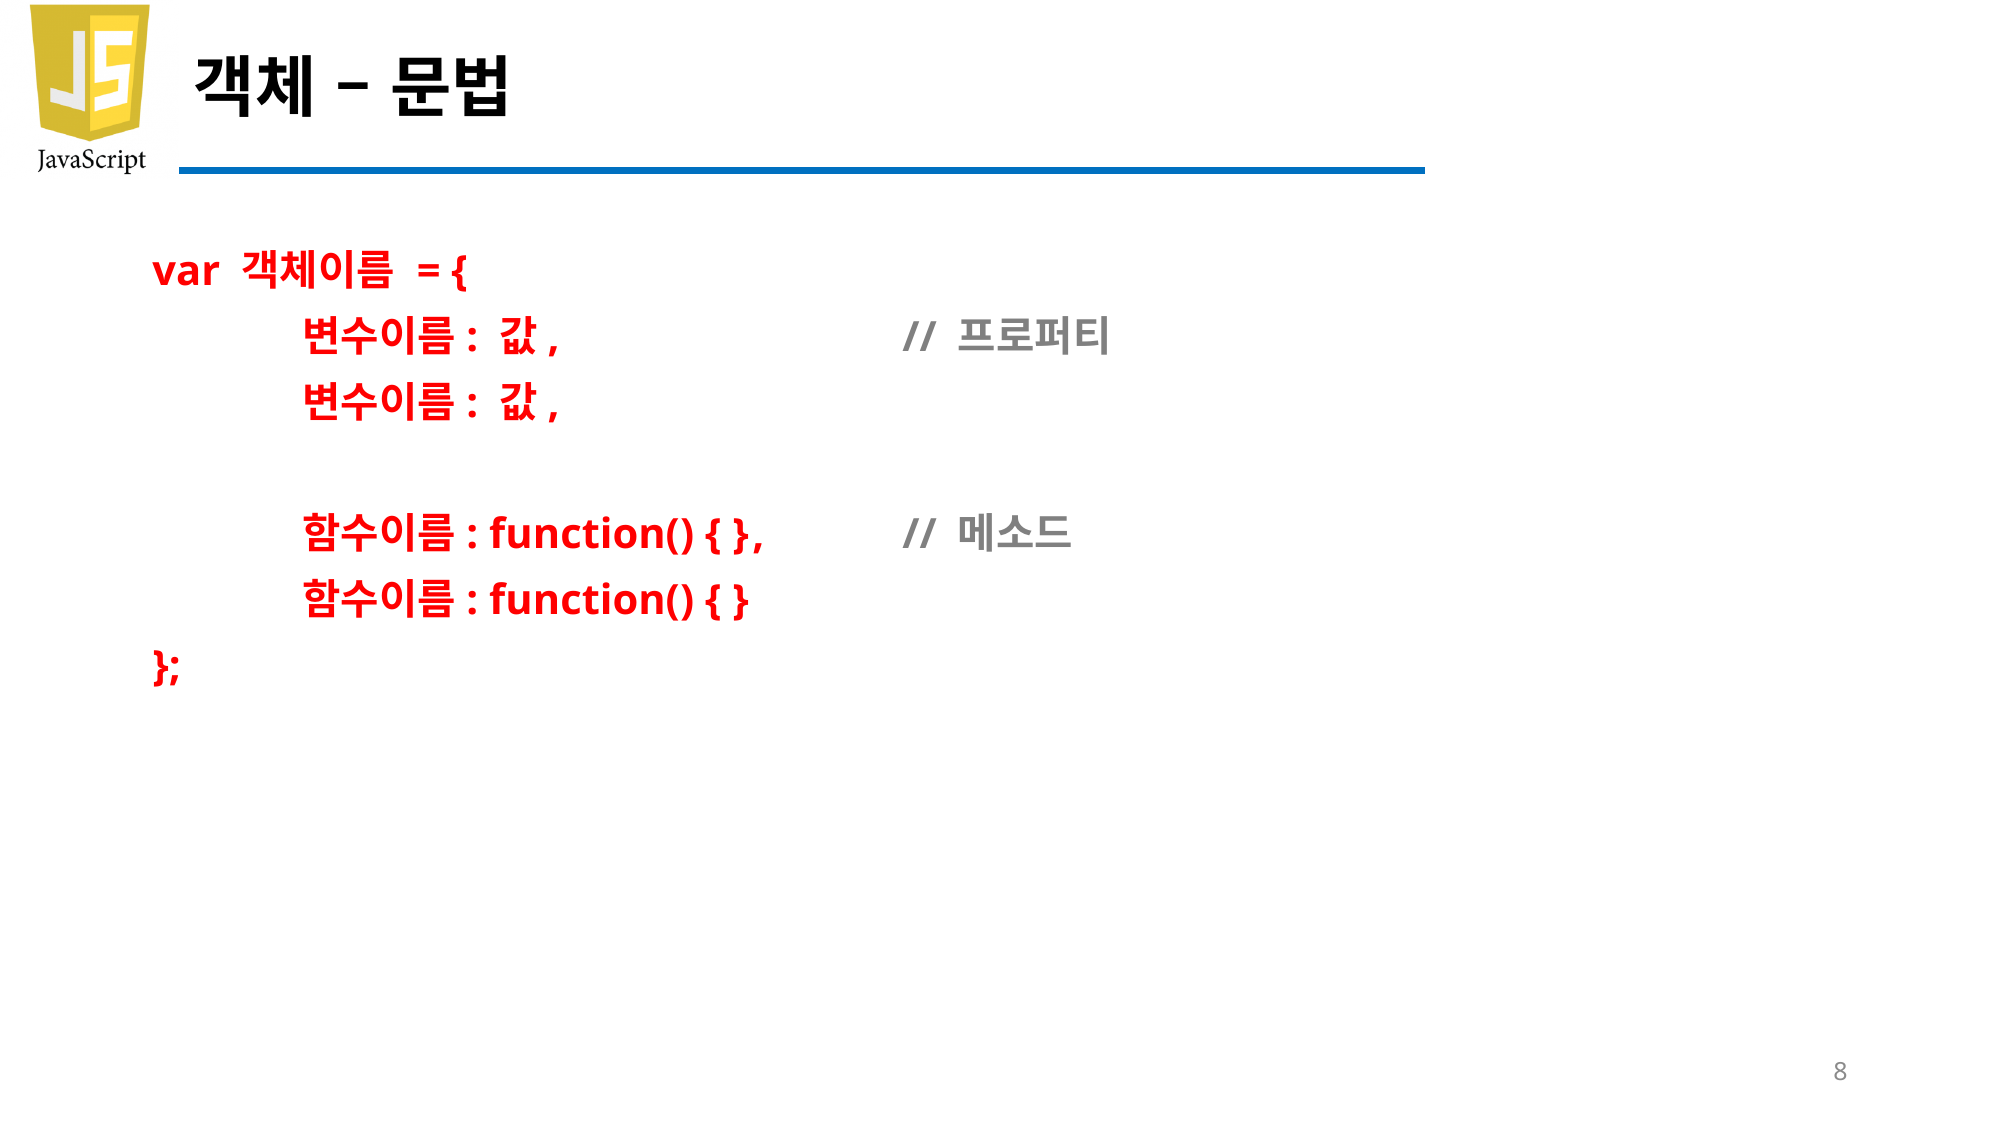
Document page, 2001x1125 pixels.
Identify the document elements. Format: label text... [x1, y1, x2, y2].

title 객체 – 문법 [179, 8, 1736, 171]
picture [0, 0, 179, 179]
list var 객체이름 = { 변수이름: 값, // 프로퍼티 변수이름: 값, 함수이름: function() { } , // 메소드 함수이름: function() { } }; [137, 241, 1863, 1014]
slide_number 8 [1412, 1042, 1863, 1103]
